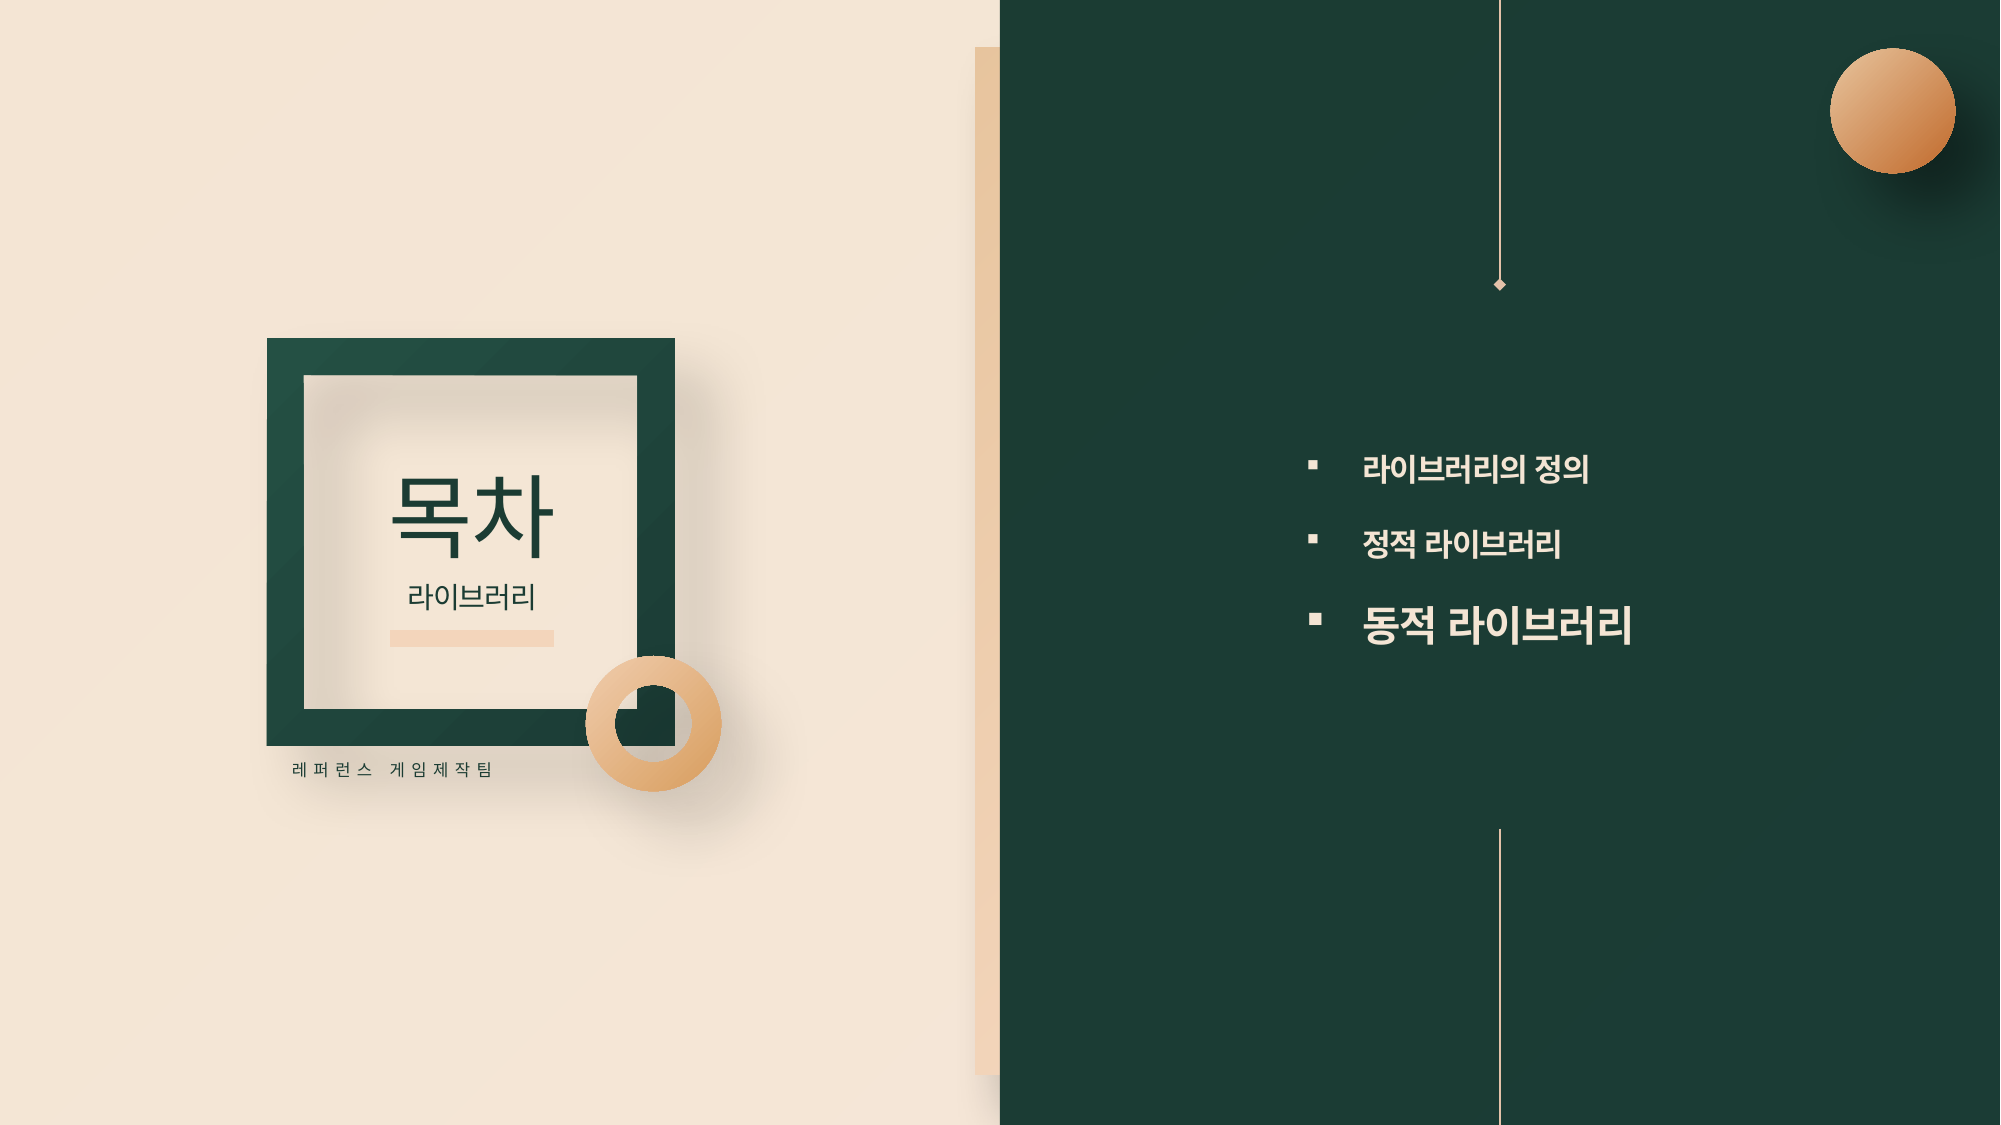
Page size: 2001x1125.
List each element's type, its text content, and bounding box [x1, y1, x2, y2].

subtitle 목차 [267, 457, 678, 550]
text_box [1499, 0, 1521, 1125]
text_box 레퍼런스 게임제작팀 [235, 748, 549, 788]
text_box [1829, 47, 1957, 175]
text_box 라이브러리의 정의 정적 라이브러리 동적 라이브러리 [1290, 35, 1499, 1064]
text_box 라이브러리의 정의 정적 라이브러리 동적 라이브러리 [1521, 35, 1733, 1064]
list 라이브러리 [267, 567, 678, 620]
